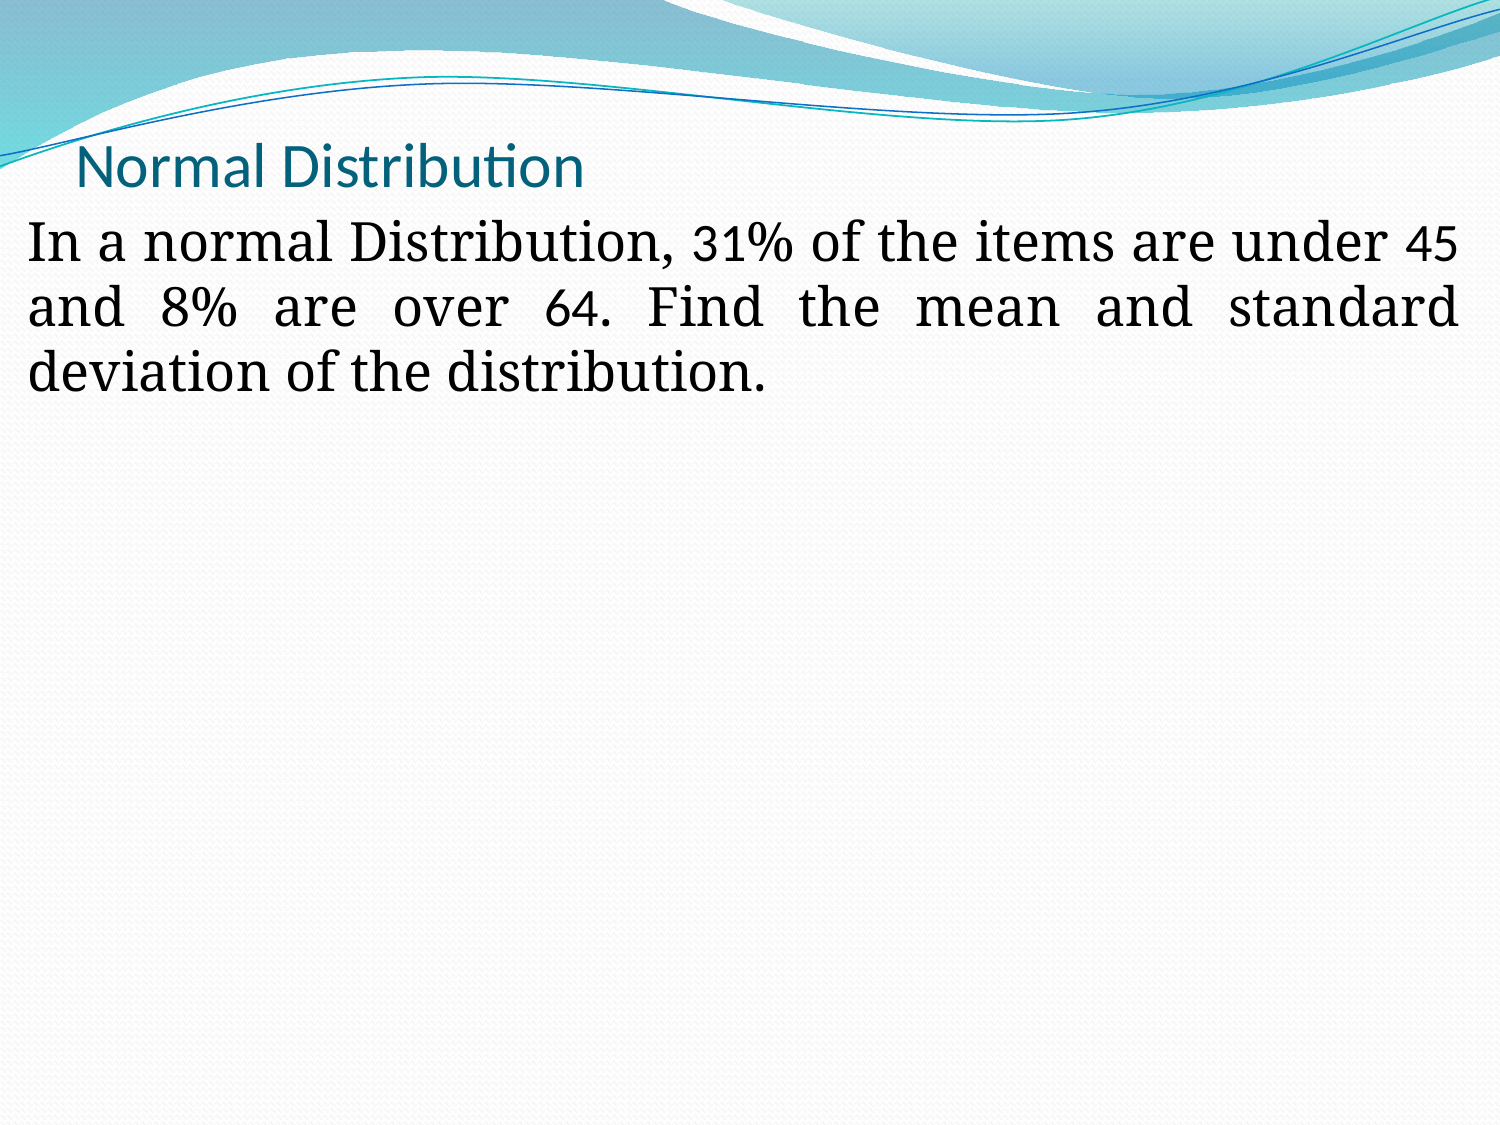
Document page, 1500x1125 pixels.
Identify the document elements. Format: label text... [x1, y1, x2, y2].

list In a normal Distribution, 31% of the items are under 45 and 8% are over 64. Find the mean and standard deviation of the distribution. [12, 200, 1475, 1125]
title Normal Distribution [75, 115, 1425, 200]
